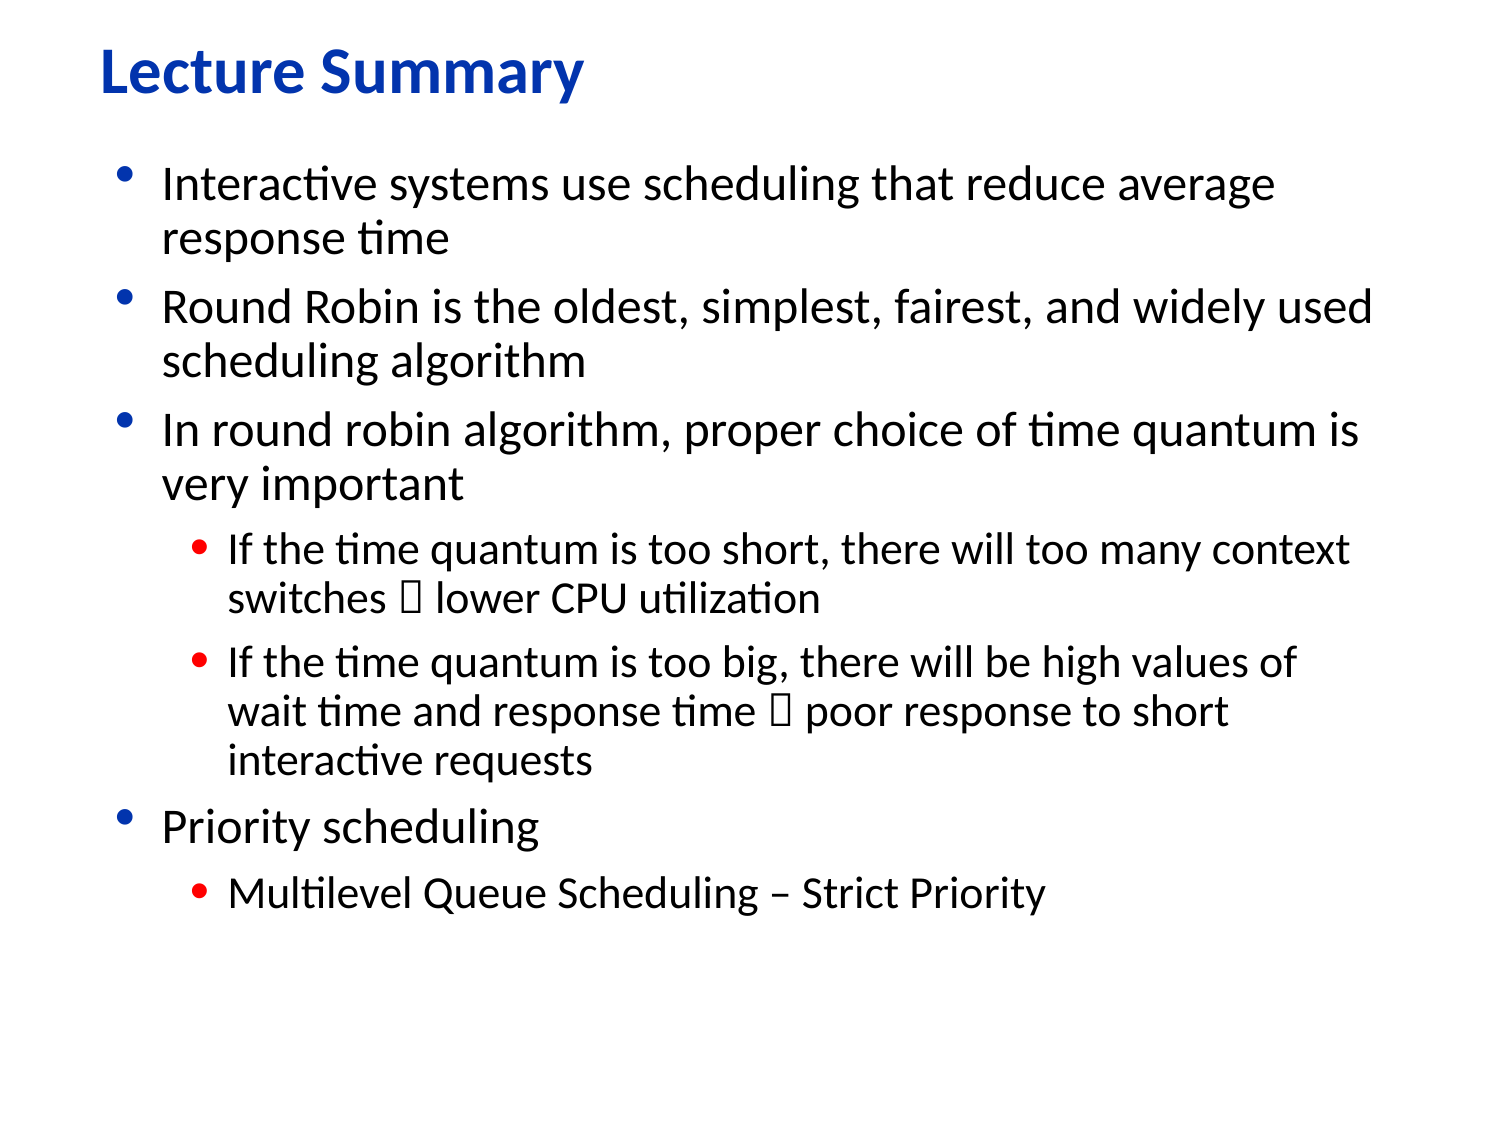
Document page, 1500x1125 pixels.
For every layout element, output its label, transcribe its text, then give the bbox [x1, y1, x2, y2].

list Interactive systems use scheduling that reduce average response time Round Robin is the oldest, simplest, fairest, and widely used scheduling algorithm In round robin algorithm, proper choice of time quantum is very important If the time quantum is too short, there will too many context switches  lower CPU utilization If the time quantum is too big, there will be high values of wait time and response time  poor response to short interactive requests Priority scheduling Multilevel Queue Scheduling – Strict Priority [99, 149, 1400, 988]
title Lecture Summary [85, 28, 1261, 117]
